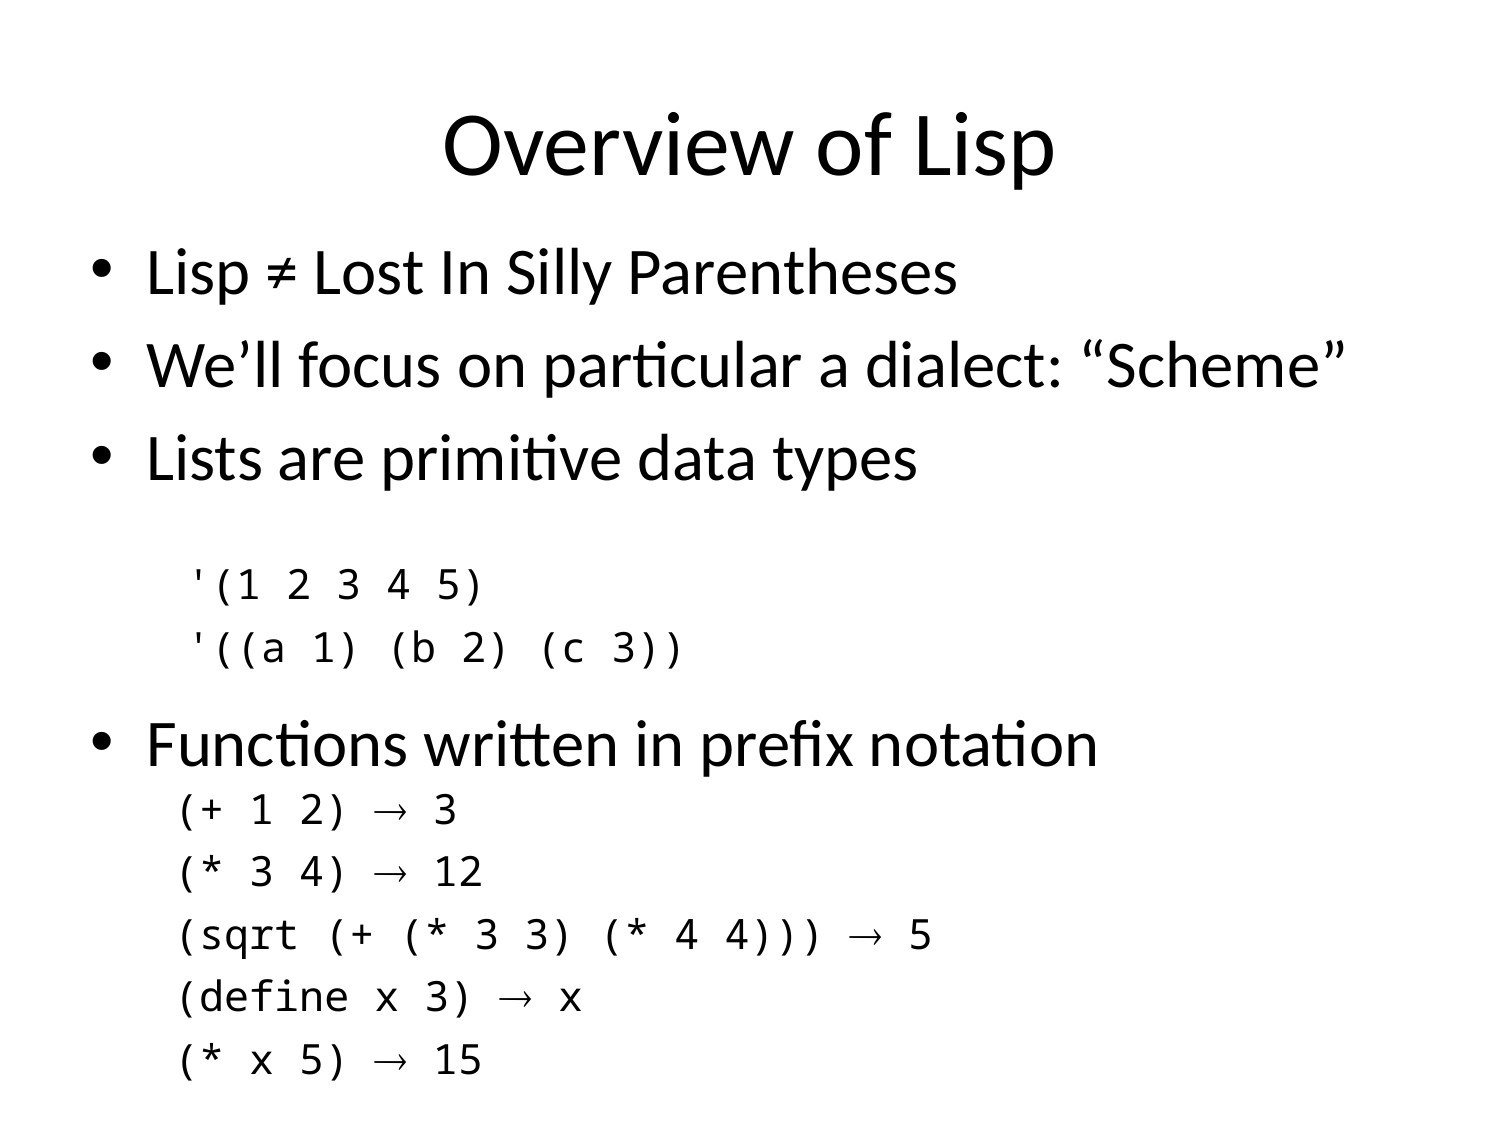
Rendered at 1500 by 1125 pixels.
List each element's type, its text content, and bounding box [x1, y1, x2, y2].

title Overview of Lisp [75, 45, 1425, 219]
list Lisp ≠ Lost In Silly Parentheses We’ll focus on particular a dialect: “Scheme” Lists are primitive data types Functions written in prefix notation [75, 219, 1425, 1005]
text_box (+ 1 2)  3 (* 3 4)  12 (sqrt (+ (* 3 3) (* 4 4)))  5 (define x 3)  x (* x 5)  15 [159, 775, 1097, 1090]
text_box '(1 2 3 4 5) '((a 1) (b 2) (c 3)) [171, 550, 1109, 678]
